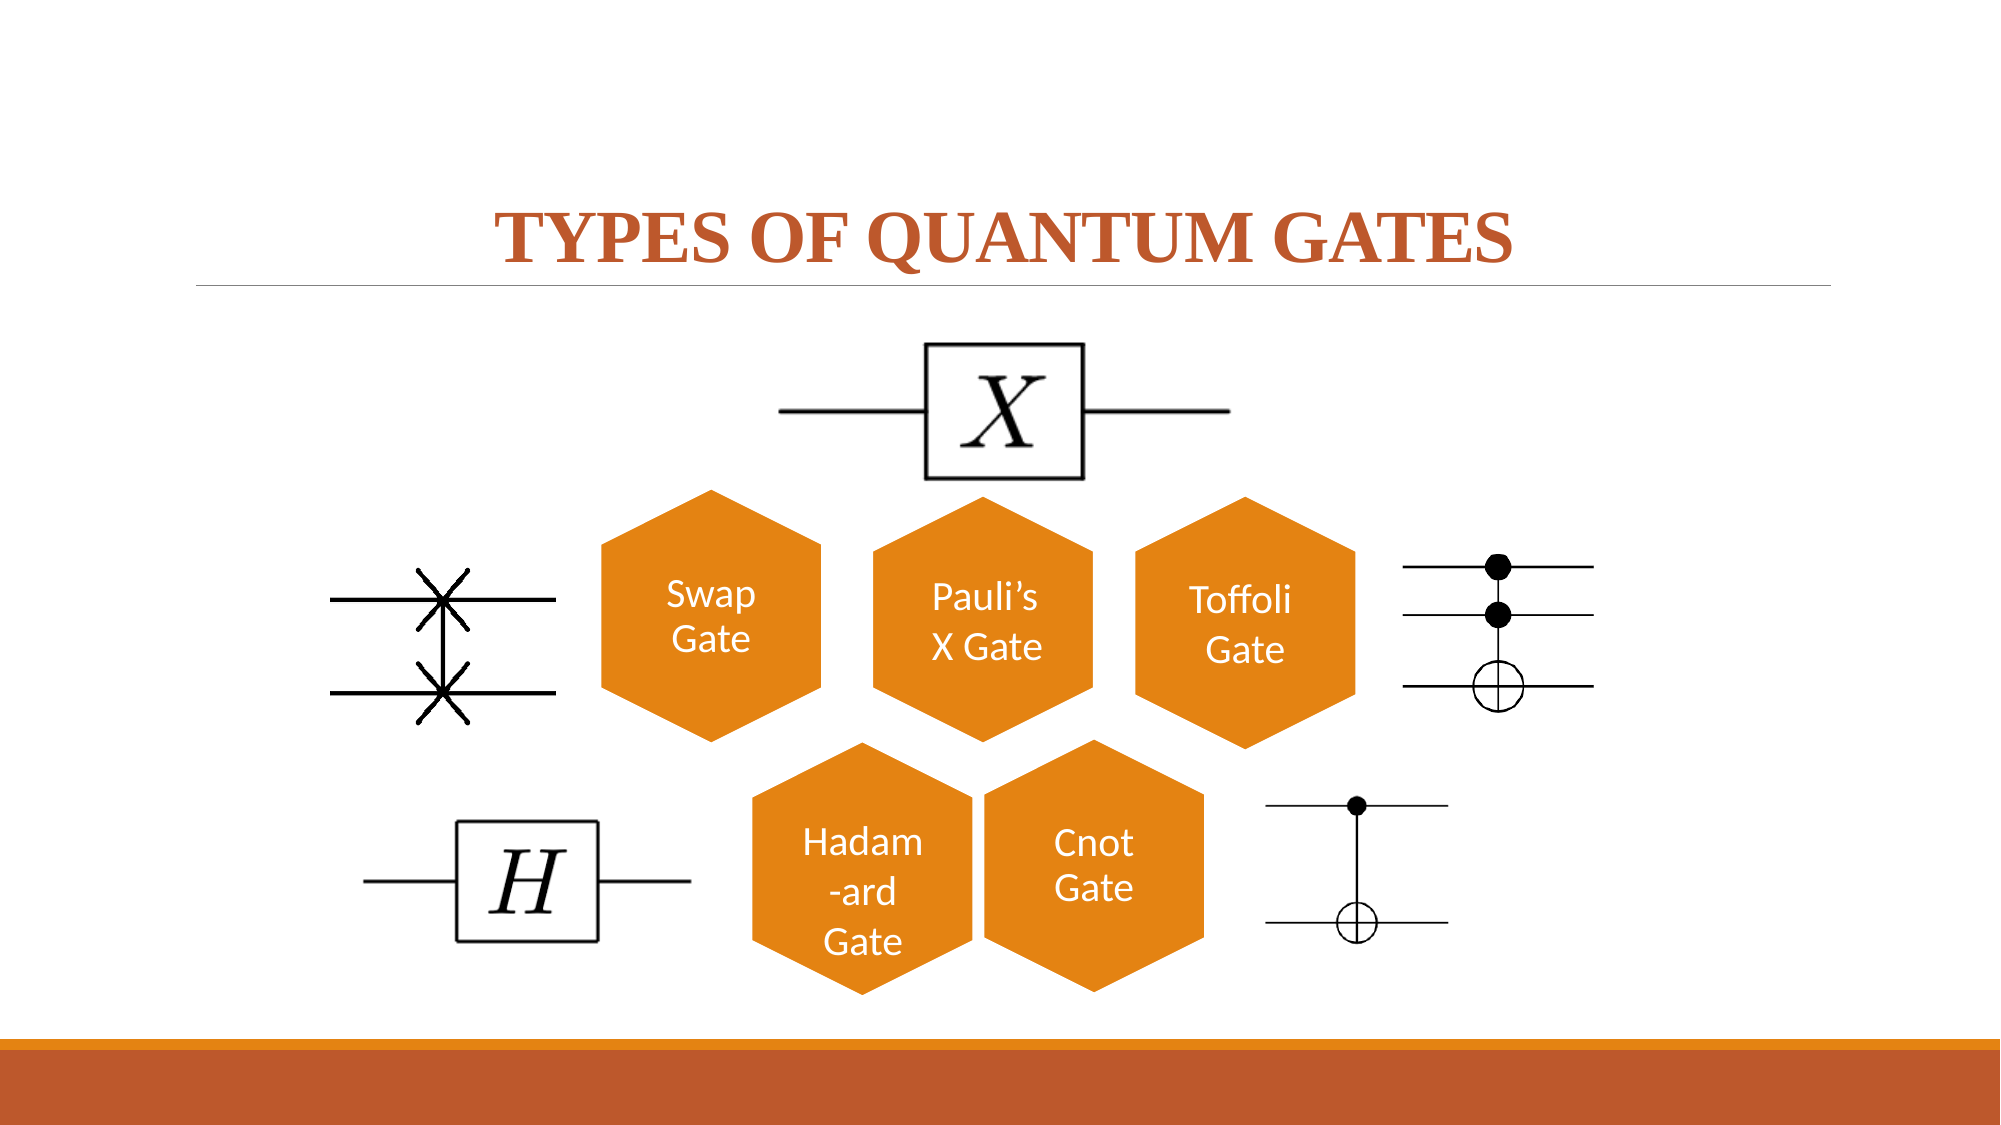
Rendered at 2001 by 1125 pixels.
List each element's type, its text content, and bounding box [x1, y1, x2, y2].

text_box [982, 737, 1206, 995]
picture [347, 805, 704, 957]
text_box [1133, 494, 1358, 752]
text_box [871, 494, 1095, 739]
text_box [599, 487, 823, 745]
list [759, 323, 1250, 500]
title TYPES OF QUANTUM GATES [180, 47, 1830, 285]
picture [310, 548, 576, 745]
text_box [750, 740, 975, 998]
picture [1255, 790, 1458, 954]
picture [1390, 538, 1607, 725]
